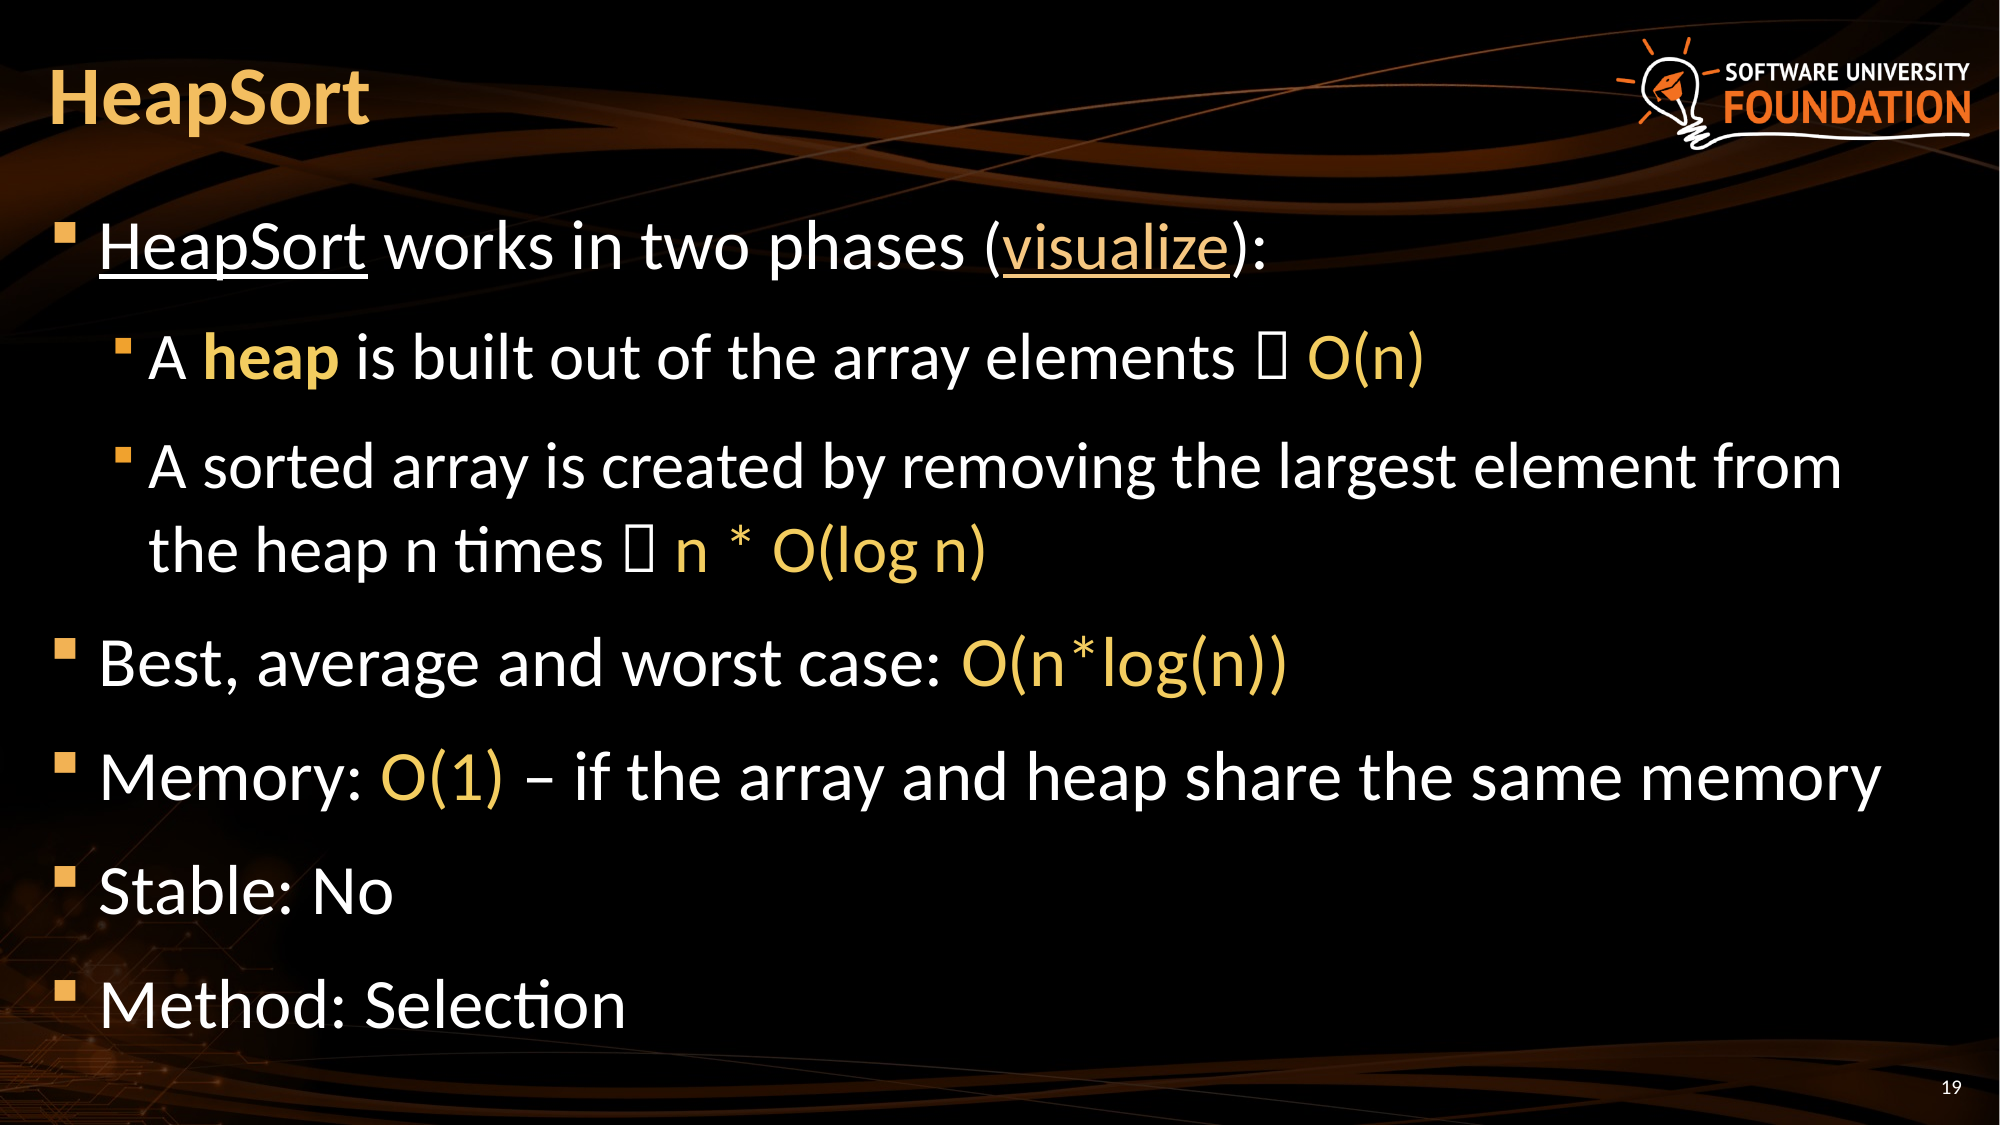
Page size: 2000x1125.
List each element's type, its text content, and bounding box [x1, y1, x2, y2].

list HeapSort works in two phases (visualize): A heap is built out of the array elements  O(n) A sorted array is created by removing the largest element from the heap n times  n * O(log n) Best, average and worst case: O(n*log(n)) Memory: O(1) – if the array and heap share the same memory Stable: No Method: Selection [31, 188, 1968, 1103]
picture [0, 0, 2000, 1125]
title HeapSort [30, 6, 1602, 189]
